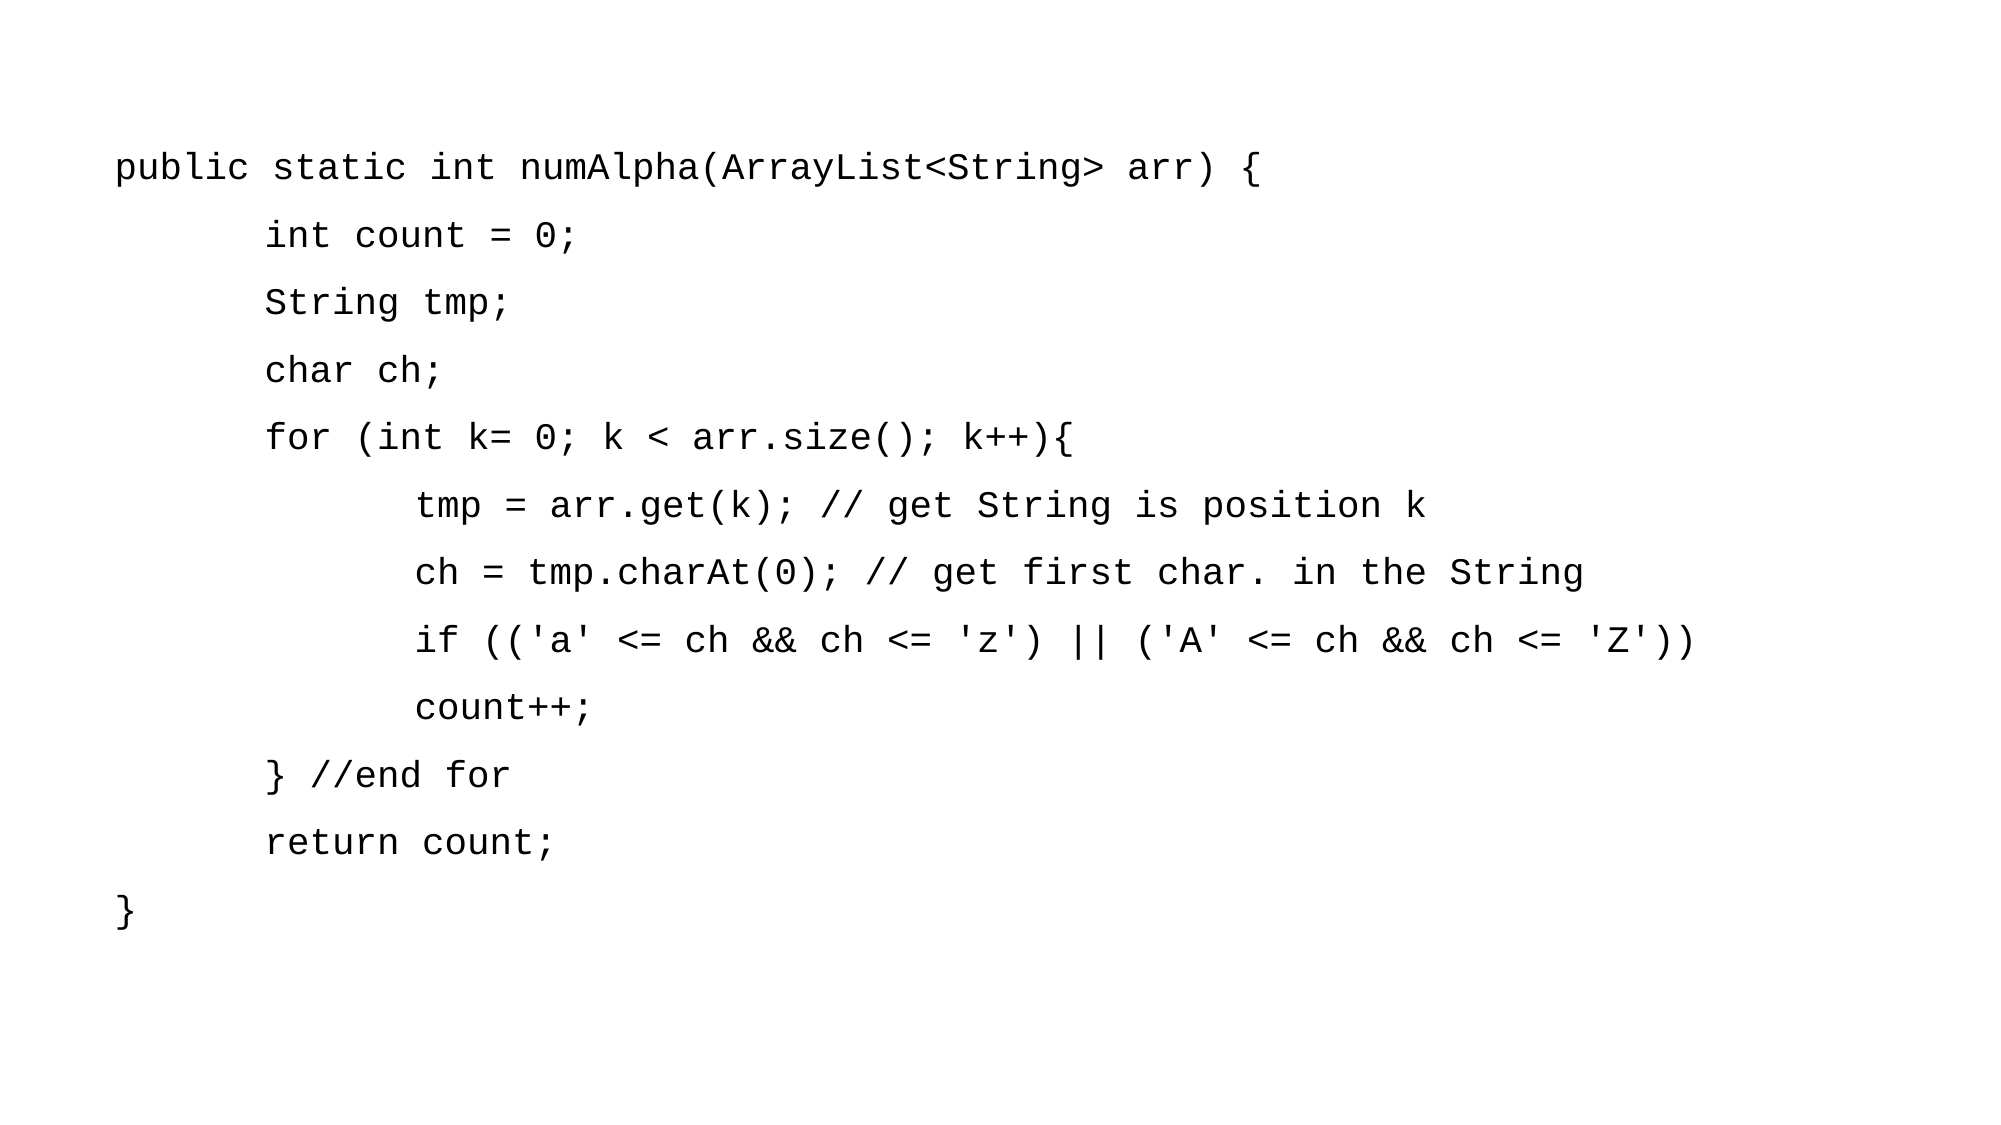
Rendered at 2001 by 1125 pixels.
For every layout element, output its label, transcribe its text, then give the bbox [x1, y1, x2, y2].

text_box public static int numAlpha(ArrayList<String> arr) { int count = 0; String tmp; char ch; for (int k= 0; k < arr.size(); k++){ tmp = arr.get(k); // get String is position k ch = tmp.charAt(0); // get first char. in the String if (('a' <= ch && ch <= 'z') || ('A' <= ch && ch <= 'Z')) count++; } //end for return count; } [99, 112, 1900, 938]
